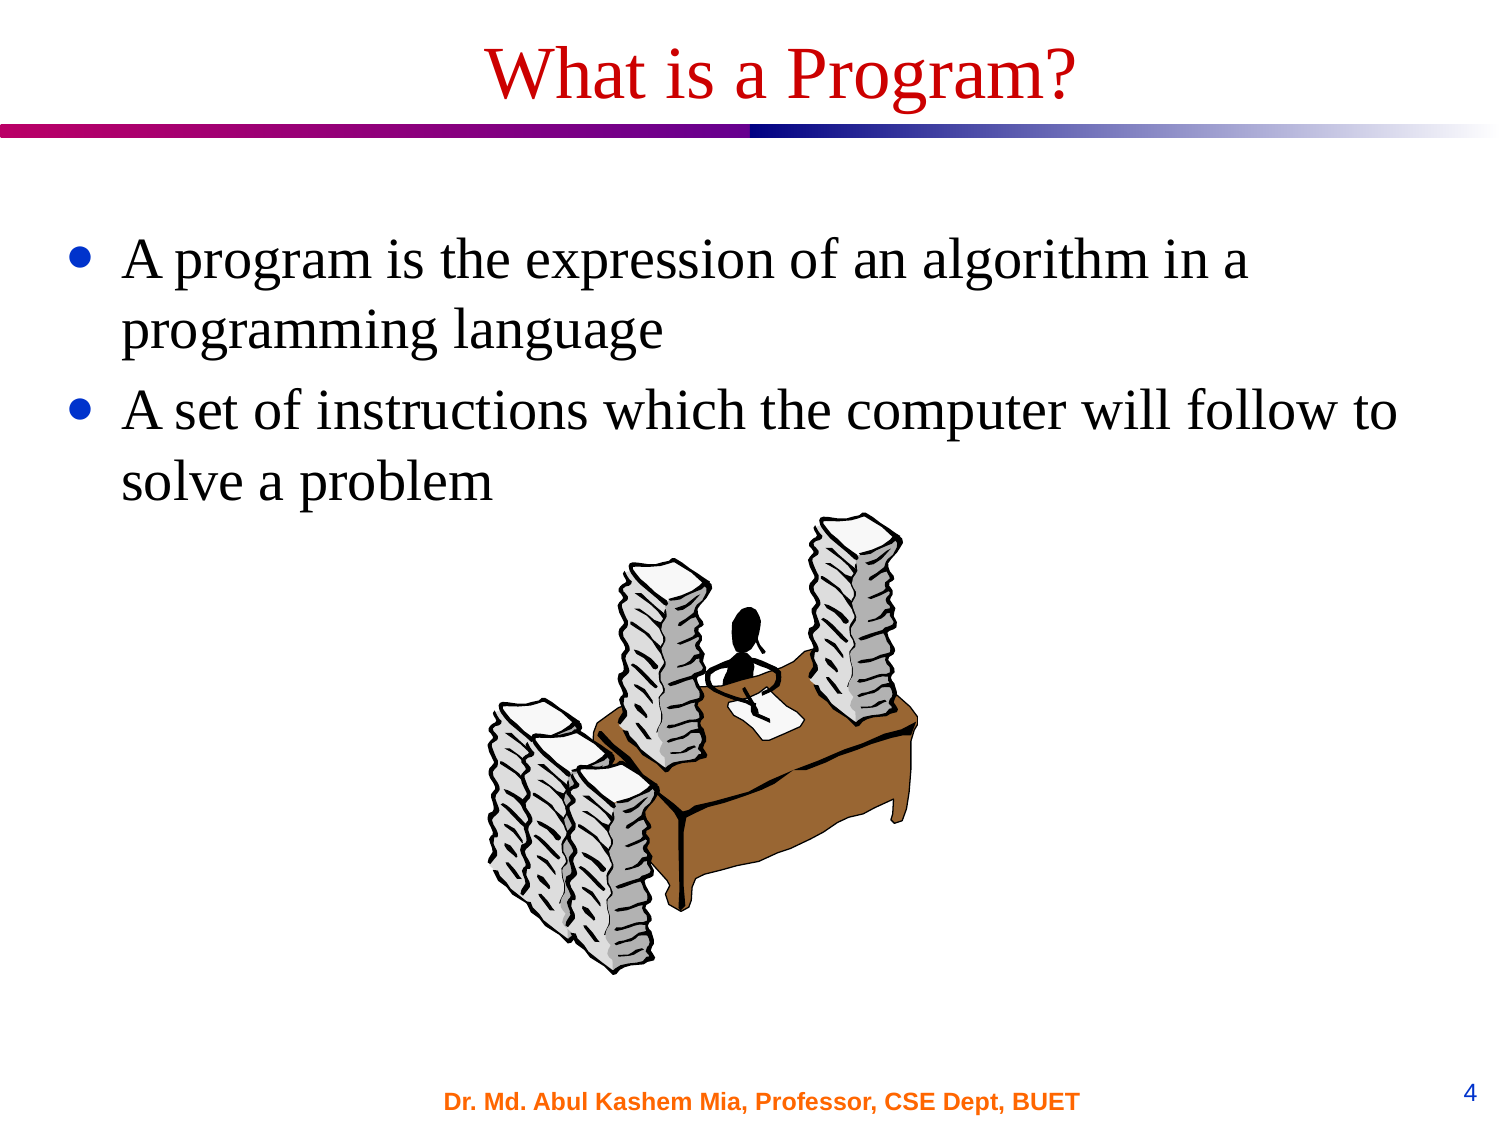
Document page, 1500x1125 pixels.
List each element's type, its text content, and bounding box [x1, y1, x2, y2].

title What is a Program? [187, 24, 1375, 113]
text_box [487, 512, 919, 976]
list A program is the expression of an algorithm in a programming language A set of instructions which the computer will follow to solve a problem [50, 212, 1463, 1050]
footer Dr. Md. Abul Kashem Mia, Professor, CSE Dept, BUET [387, 1074, 1138, 1125]
